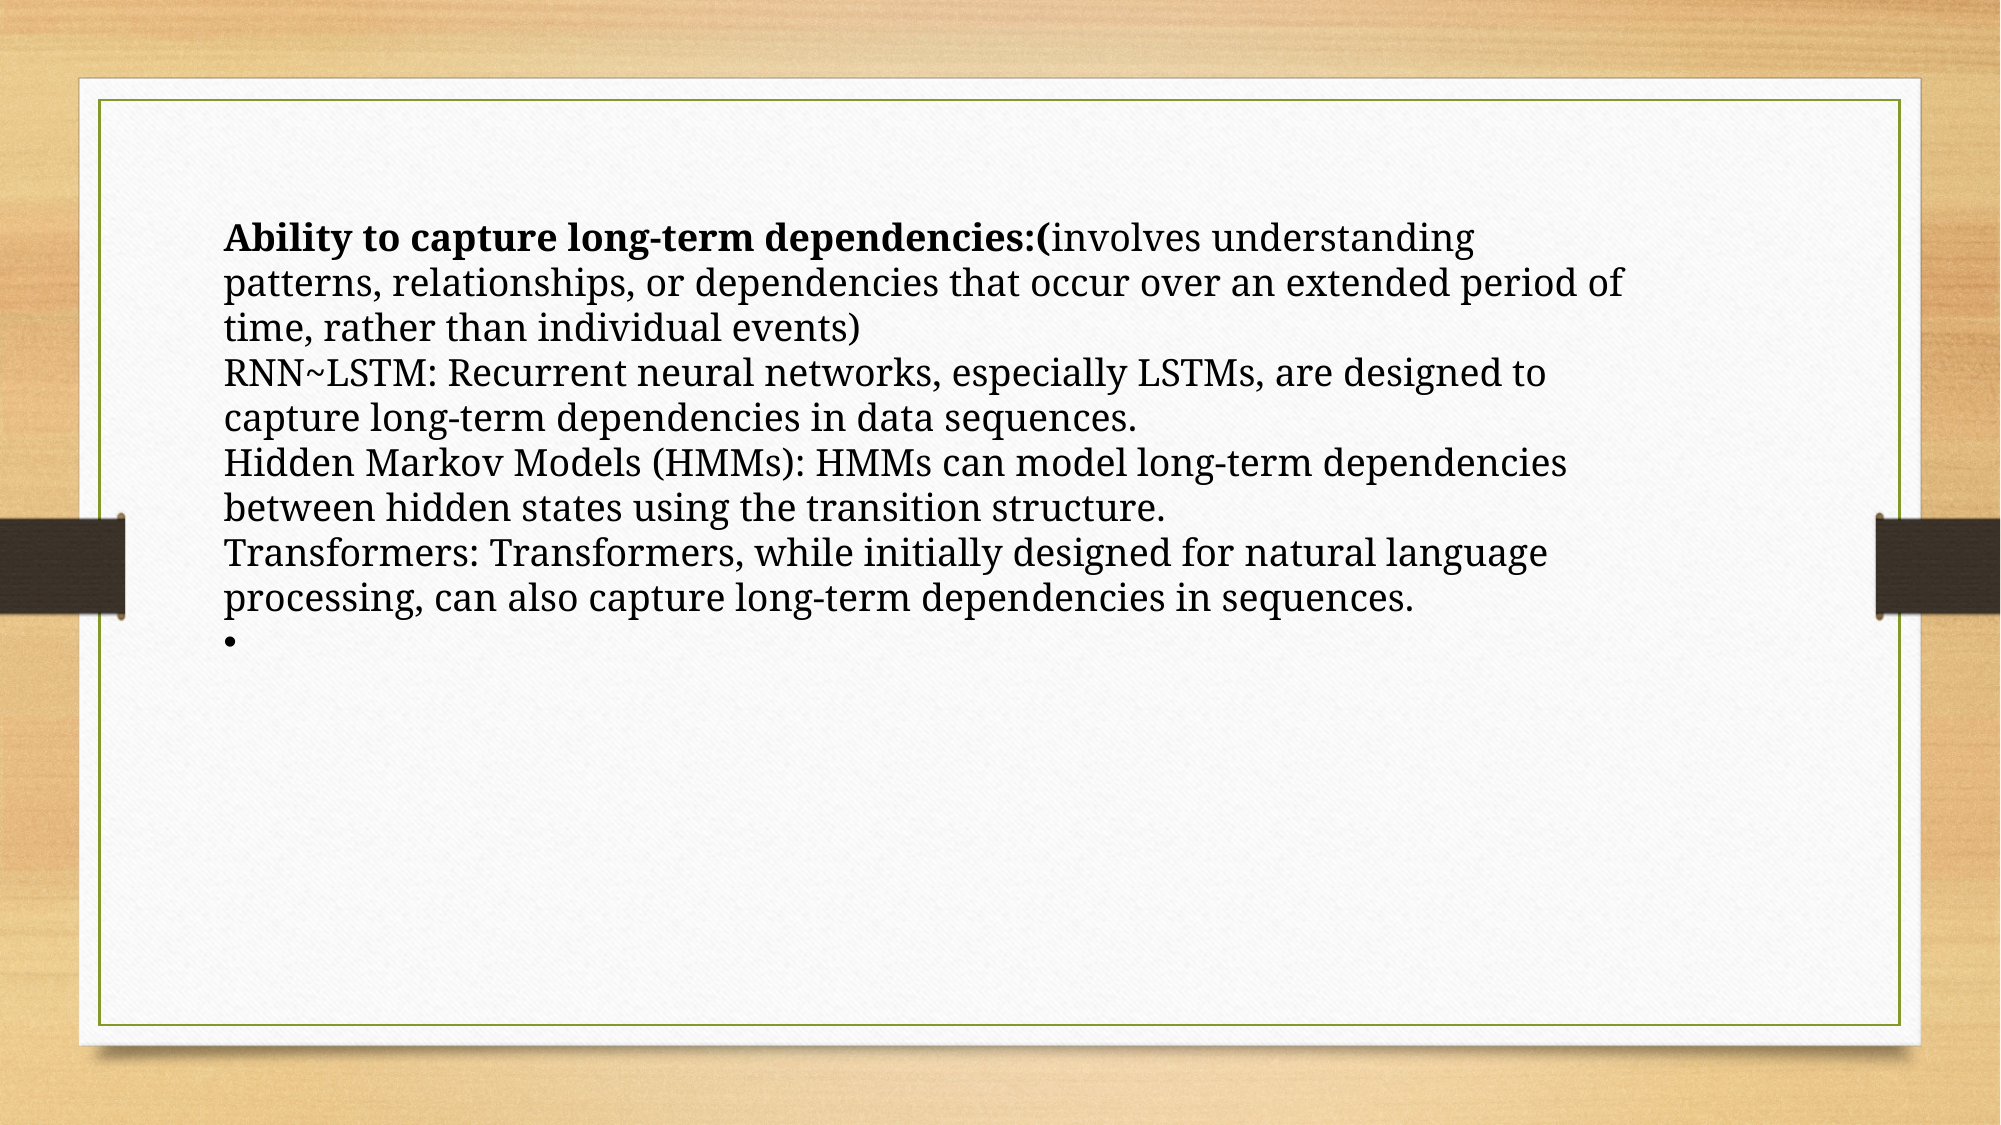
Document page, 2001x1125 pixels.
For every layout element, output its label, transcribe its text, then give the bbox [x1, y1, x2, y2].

picture [0, 0, 2001, 1125]
text_box Ability to capture long-term dependencies:(involves understanding patterns, relationships, or dependencies that occur over an extended period of time, rather than individual events) RNN~LSTM: Recurrent neural networks, especially LSTMs, are designed to capture long-term dependencies in data sequences. Hidden Markov Models (HMMs): HMMs can model long-term dependencies between hidden states using the transition structure. Transformers: Transformers, while initially designed for natural language processing, can also capture long-term dependencies in sequences. [208, 206, 1659, 672]
